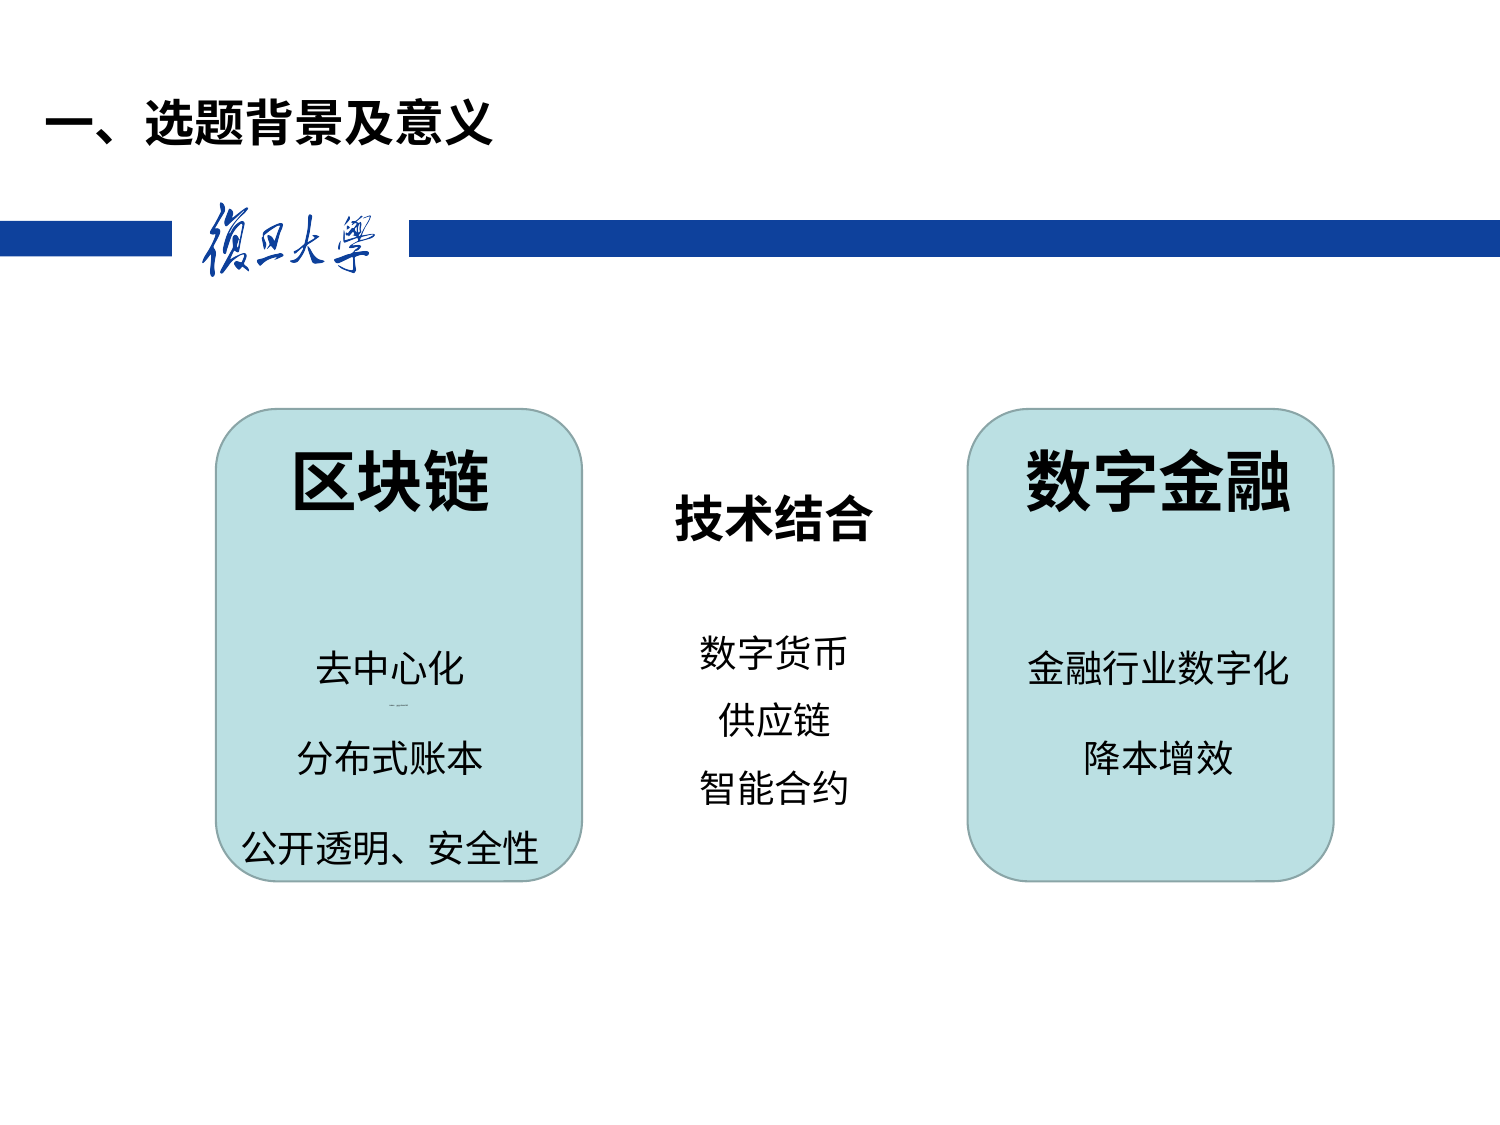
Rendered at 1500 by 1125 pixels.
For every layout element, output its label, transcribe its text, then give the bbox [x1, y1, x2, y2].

text_box 一、选题背景及意义 [29, 54, 968, 160]
text_box 技术结合 数字货币 供应链 智能合约 [623, 479, 927, 817]
text_box [0, 220, 173, 257]
text_box [227, 407, 571, 432]
text_box [409, 220, 1500, 257]
text_box 数字金融 金融行业数字化 降本增效 [986, 432, 1331, 833]
text_box 区块链 去中心化 分布式账本 公开透明、安全性 [171, 432, 610, 923]
text_box [966, 407, 1335, 883]
picture [202, 202, 375, 277]
